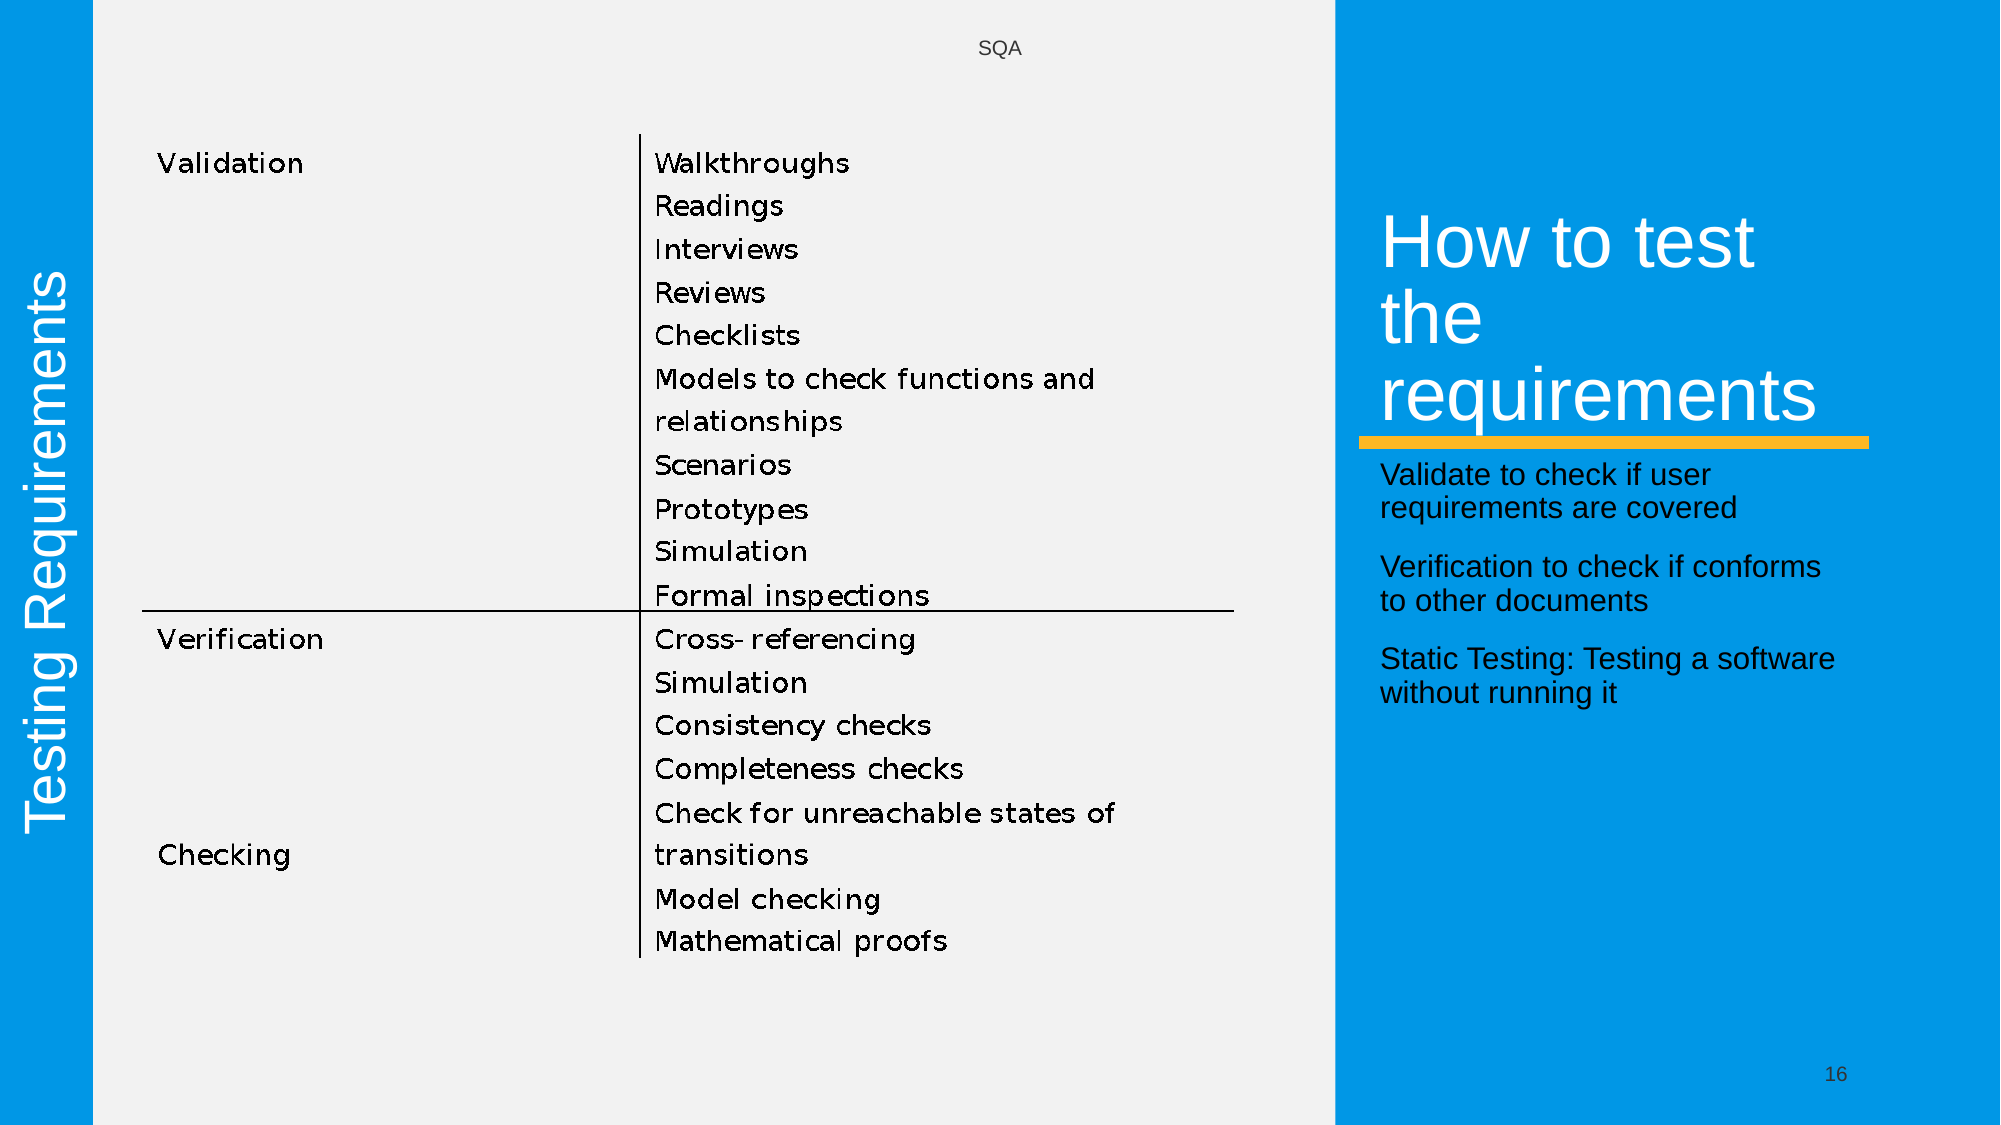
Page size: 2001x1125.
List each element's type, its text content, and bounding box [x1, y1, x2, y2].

title Testing Requirements [9, 47, 85, 1059]
picture [142, 134, 1234, 991]
title How to test the requirements [1365, 68, 1863, 444]
list Validate to check if user requirements are covered Verification to check if conforms to other documents Static Testing: Testing a software without running it [1365, 450, 1863, 1006]
slide_number 16 [1412, 1042, 1863, 1103]
footer SQA [662, 17, 1338, 77]
